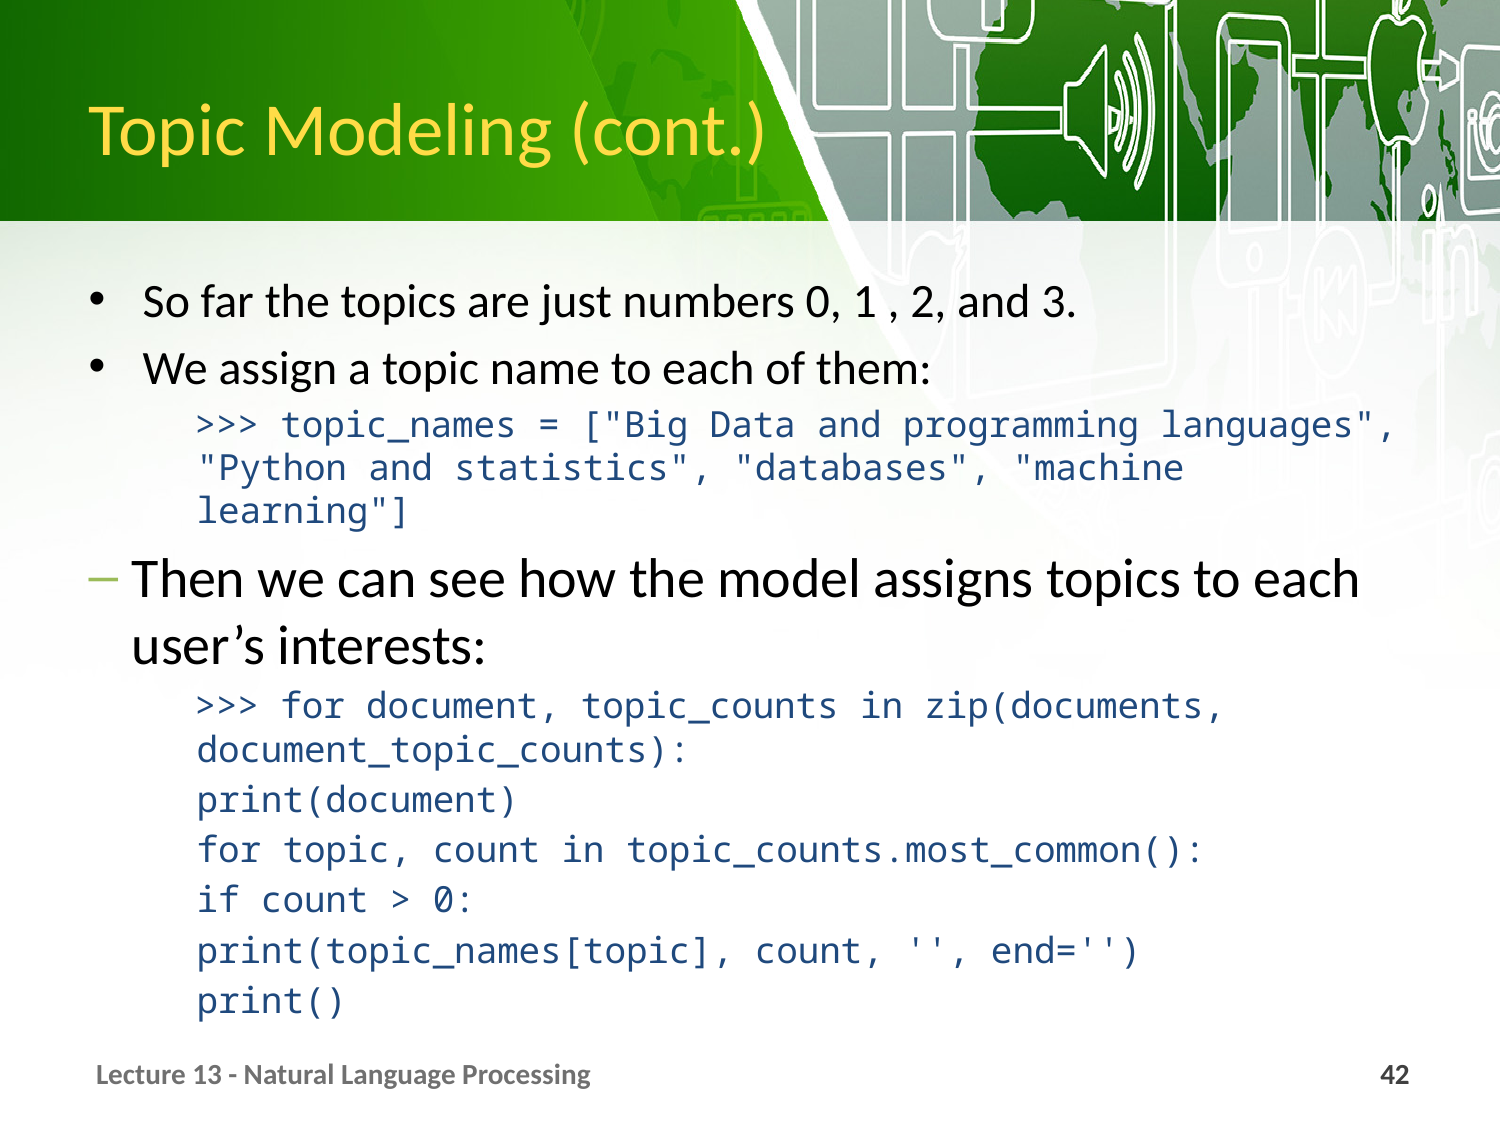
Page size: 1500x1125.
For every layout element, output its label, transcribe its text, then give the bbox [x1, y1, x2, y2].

slide_number Lecture 13 - Natural Language Processing [75, 1042, 613, 1103]
list So far the topics are just numbers 0, 1 , 2, and 3. We assign a topic name to each of them: >>> topic_names = ["Big Data and programming languages", "Python and statistics", "databases", "machine learning"] Then we can see how the model assigns topics to each user’s interests: >>> for document, topic_counts in zip(documents, document_topic_counts): print(document) for topic, count in topic_counts.most_common(): if count > 0: print(topic_names[topic], count, '', end='') print() [73, 261, 1427, 1031]
picture [0, 0, 1500, 1125]
title Topic Modeling (cont.) [73, 28, 1427, 224]
slide_number 42 [1074, 1042, 1425, 1103]
